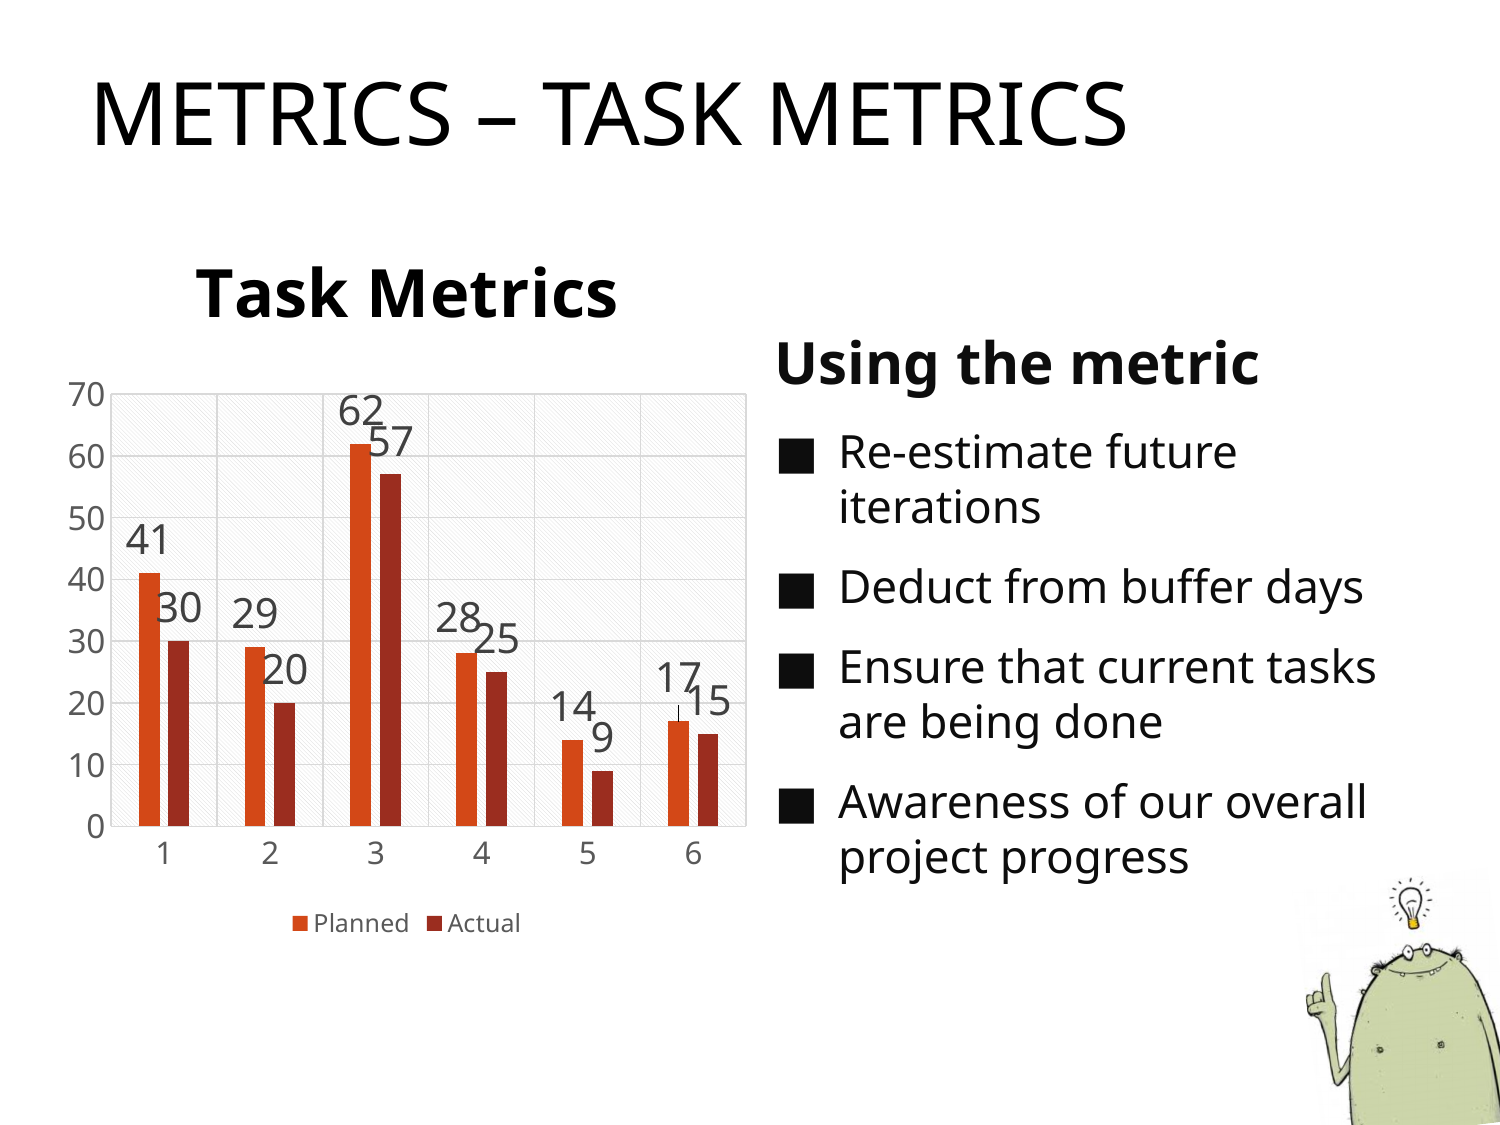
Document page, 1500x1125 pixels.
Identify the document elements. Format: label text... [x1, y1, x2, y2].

text_box Using the metric Re-estimate future iterations Deduct from buffer days Ensure that current tasks are being done Awareness of our overall project progress [761, 324, 1452, 913]
text_box Metrics – Task Metrics [74, 62, 1350, 203]
chart [56, 205, 758, 945]
picture [1296, 868, 1500, 1125]
